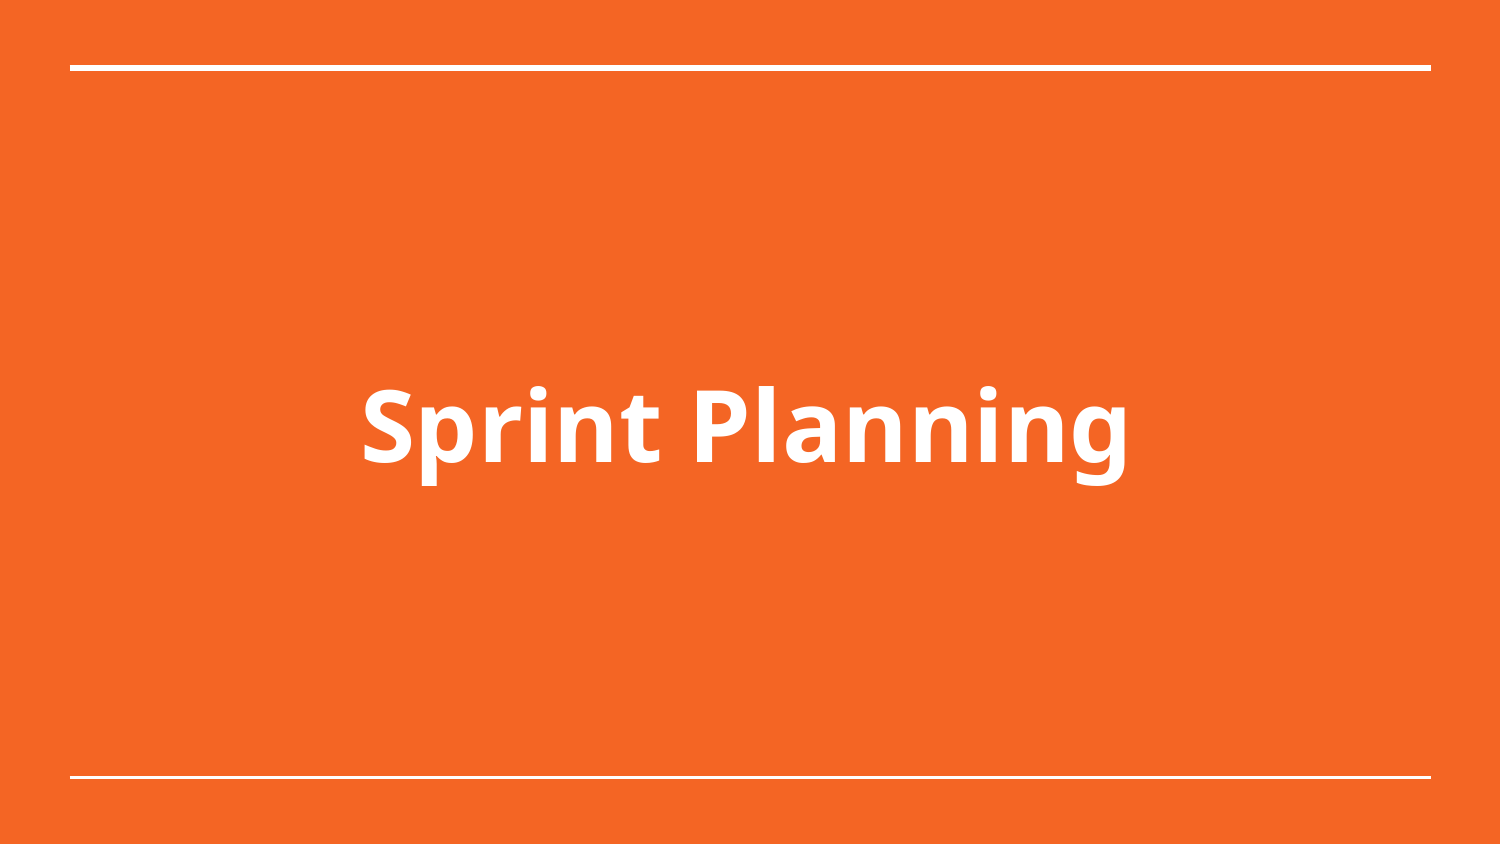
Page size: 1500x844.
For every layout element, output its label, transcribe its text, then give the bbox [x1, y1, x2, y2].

title Sprint Planning [66, 296, 1428, 550]
